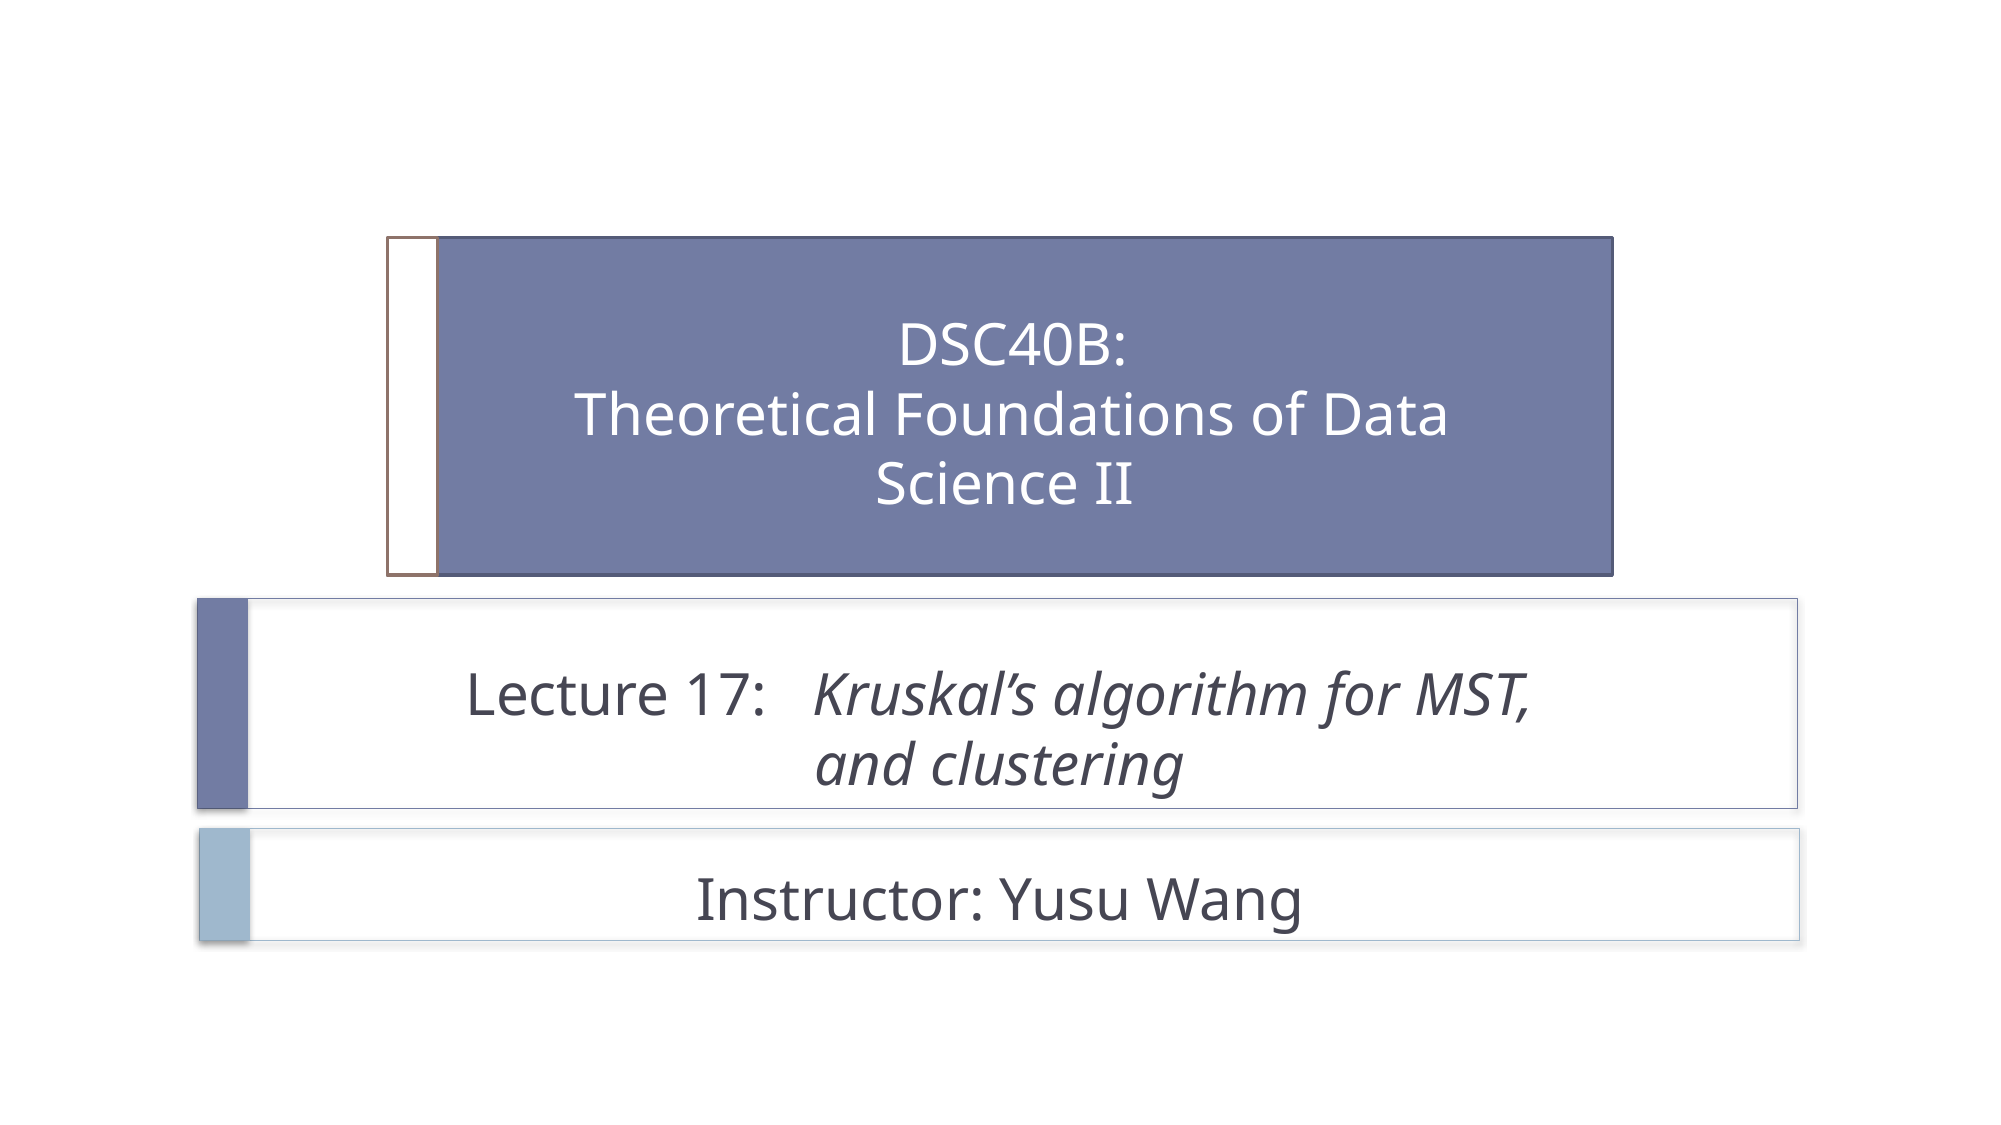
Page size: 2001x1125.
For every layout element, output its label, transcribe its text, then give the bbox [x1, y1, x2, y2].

title DSC40B: Theoretical Foundations of Data Science II [449, 298, 1576, 512]
text_box [386, 236, 439, 577]
subtitle Lecture 17: Kruskal’s algorithm for MST, and clustering Instructor: Yusu Wang [437, 649, 1563, 960]
text_box [439, 236, 1614, 577]
